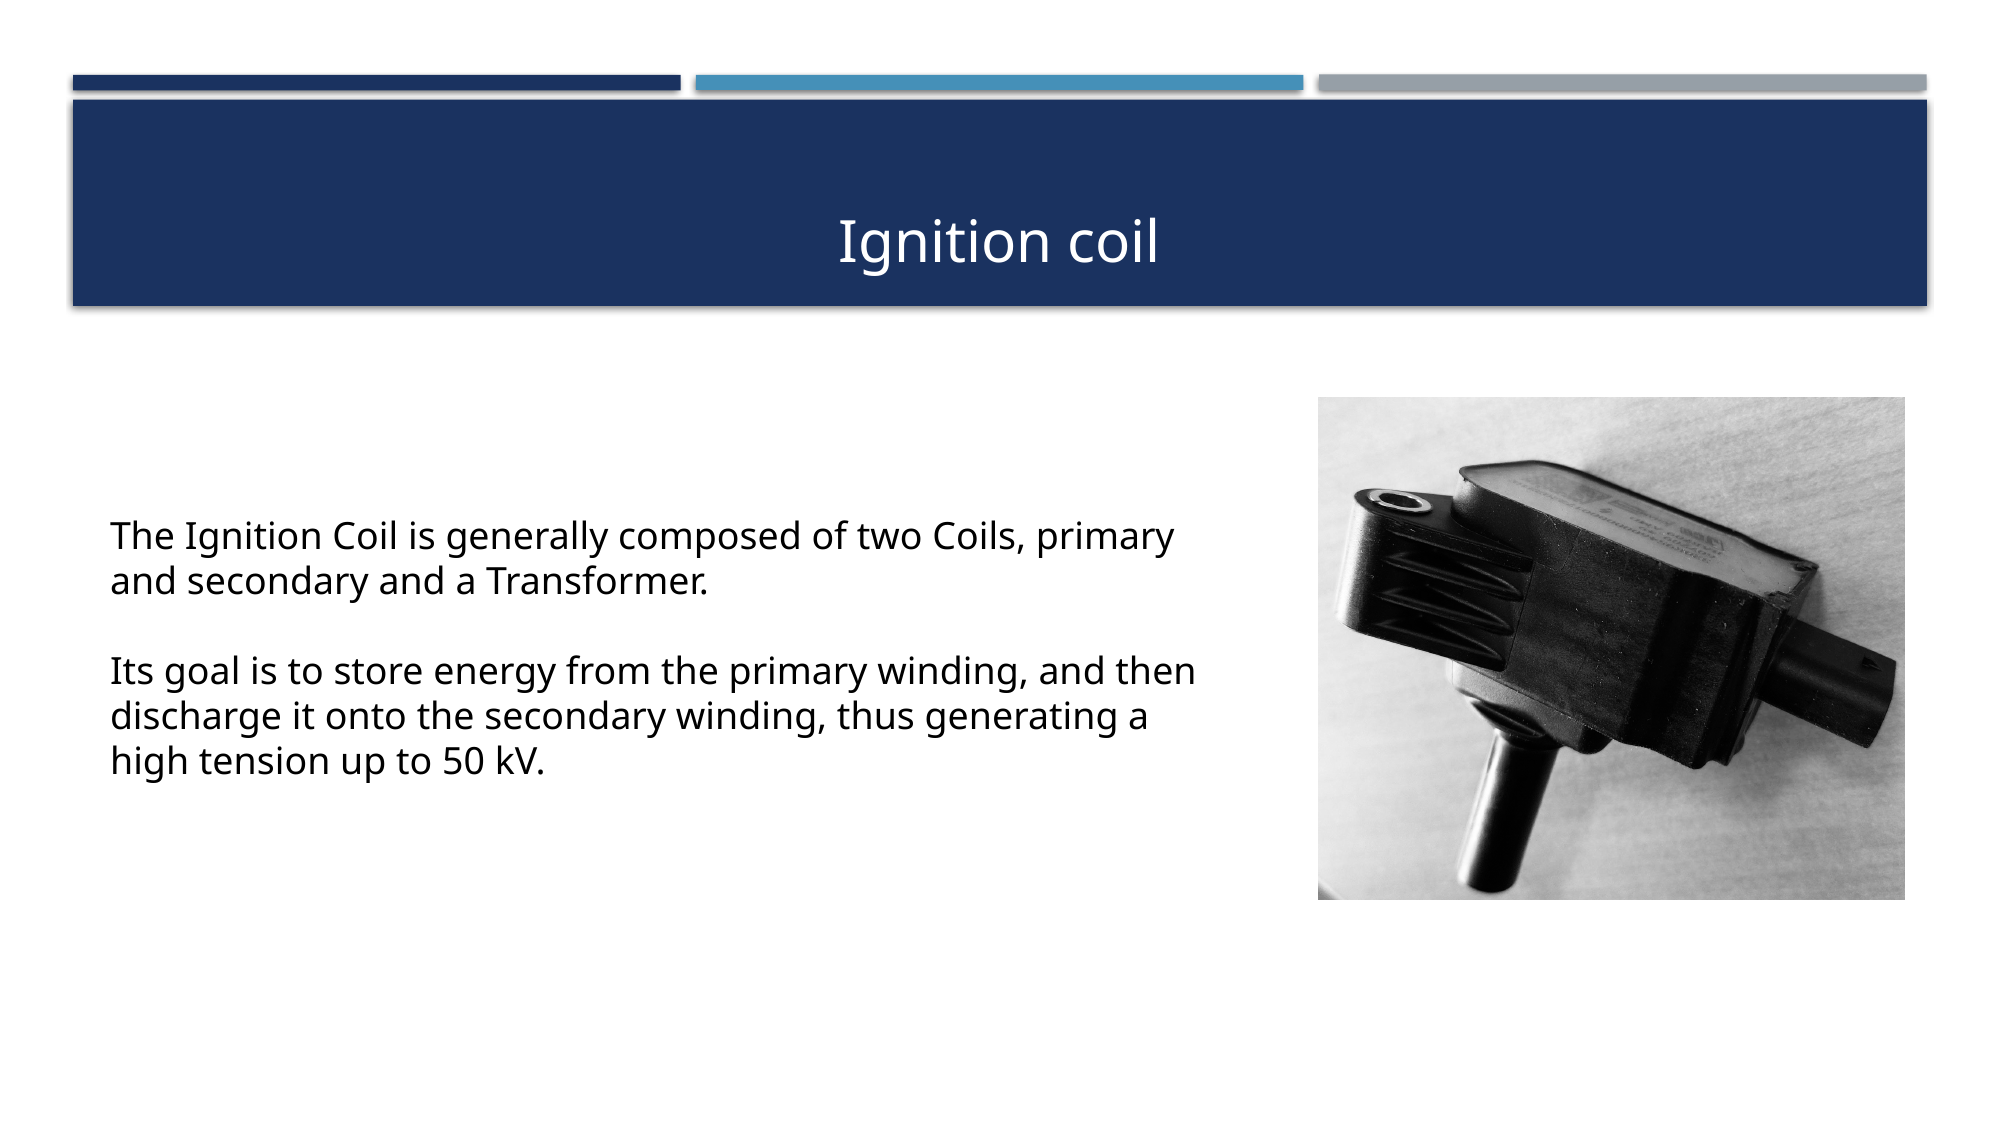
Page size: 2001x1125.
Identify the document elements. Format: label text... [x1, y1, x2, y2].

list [1317, 397, 1906, 901]
title Ignition coil [95, 119, 1905, 282]
text_box The Ignition Coil is generally composed of two Coils, primary and secondary and a Transformer. Its goal is to store energy from the primary winding, and then discharge it onto the secondary winding, thus generating a high tension up to 50 kV. [95, 504, 1224, 790]
